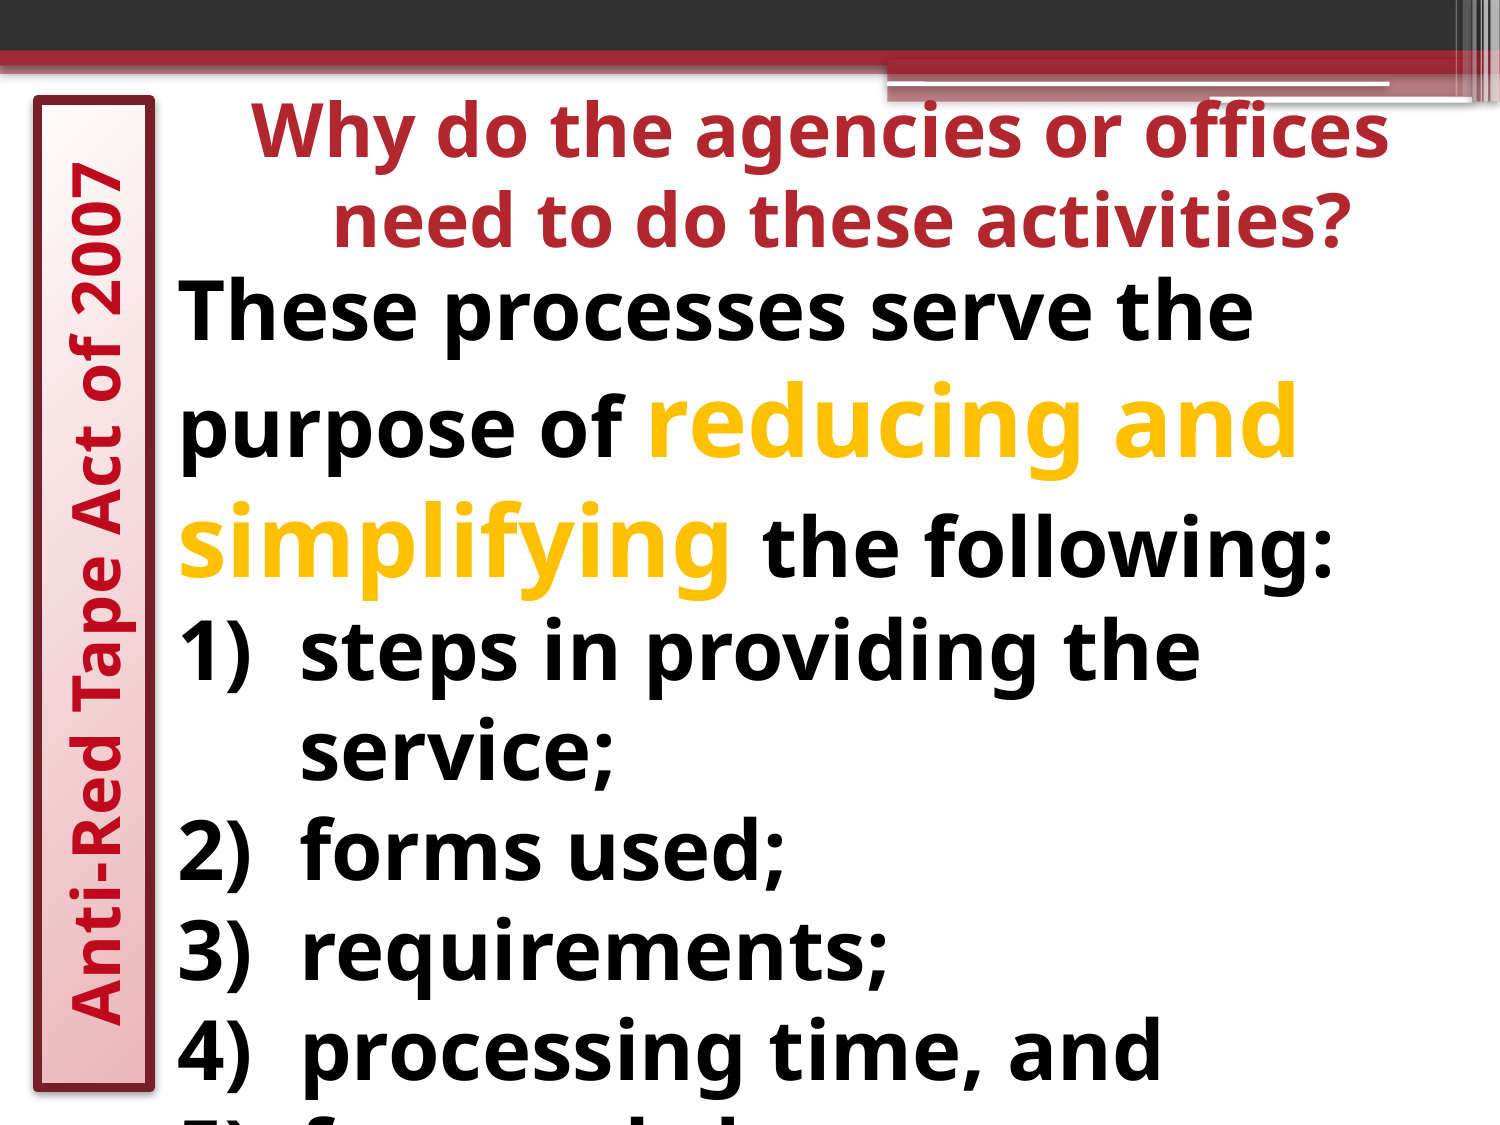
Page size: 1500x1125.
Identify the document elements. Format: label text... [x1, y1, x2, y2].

title Anti-Red Tape Act of 2007 [37, 99, 151, 1088]
text_box These processes serve the purpose of reducing and simplifying the following: steps in providing the service; forms used; requirements; processing time, and fees and charges [162, 249, 1463, 1125]
list Why do the agencies or offices need to do these activities? [150, 75, 1475, 238]
